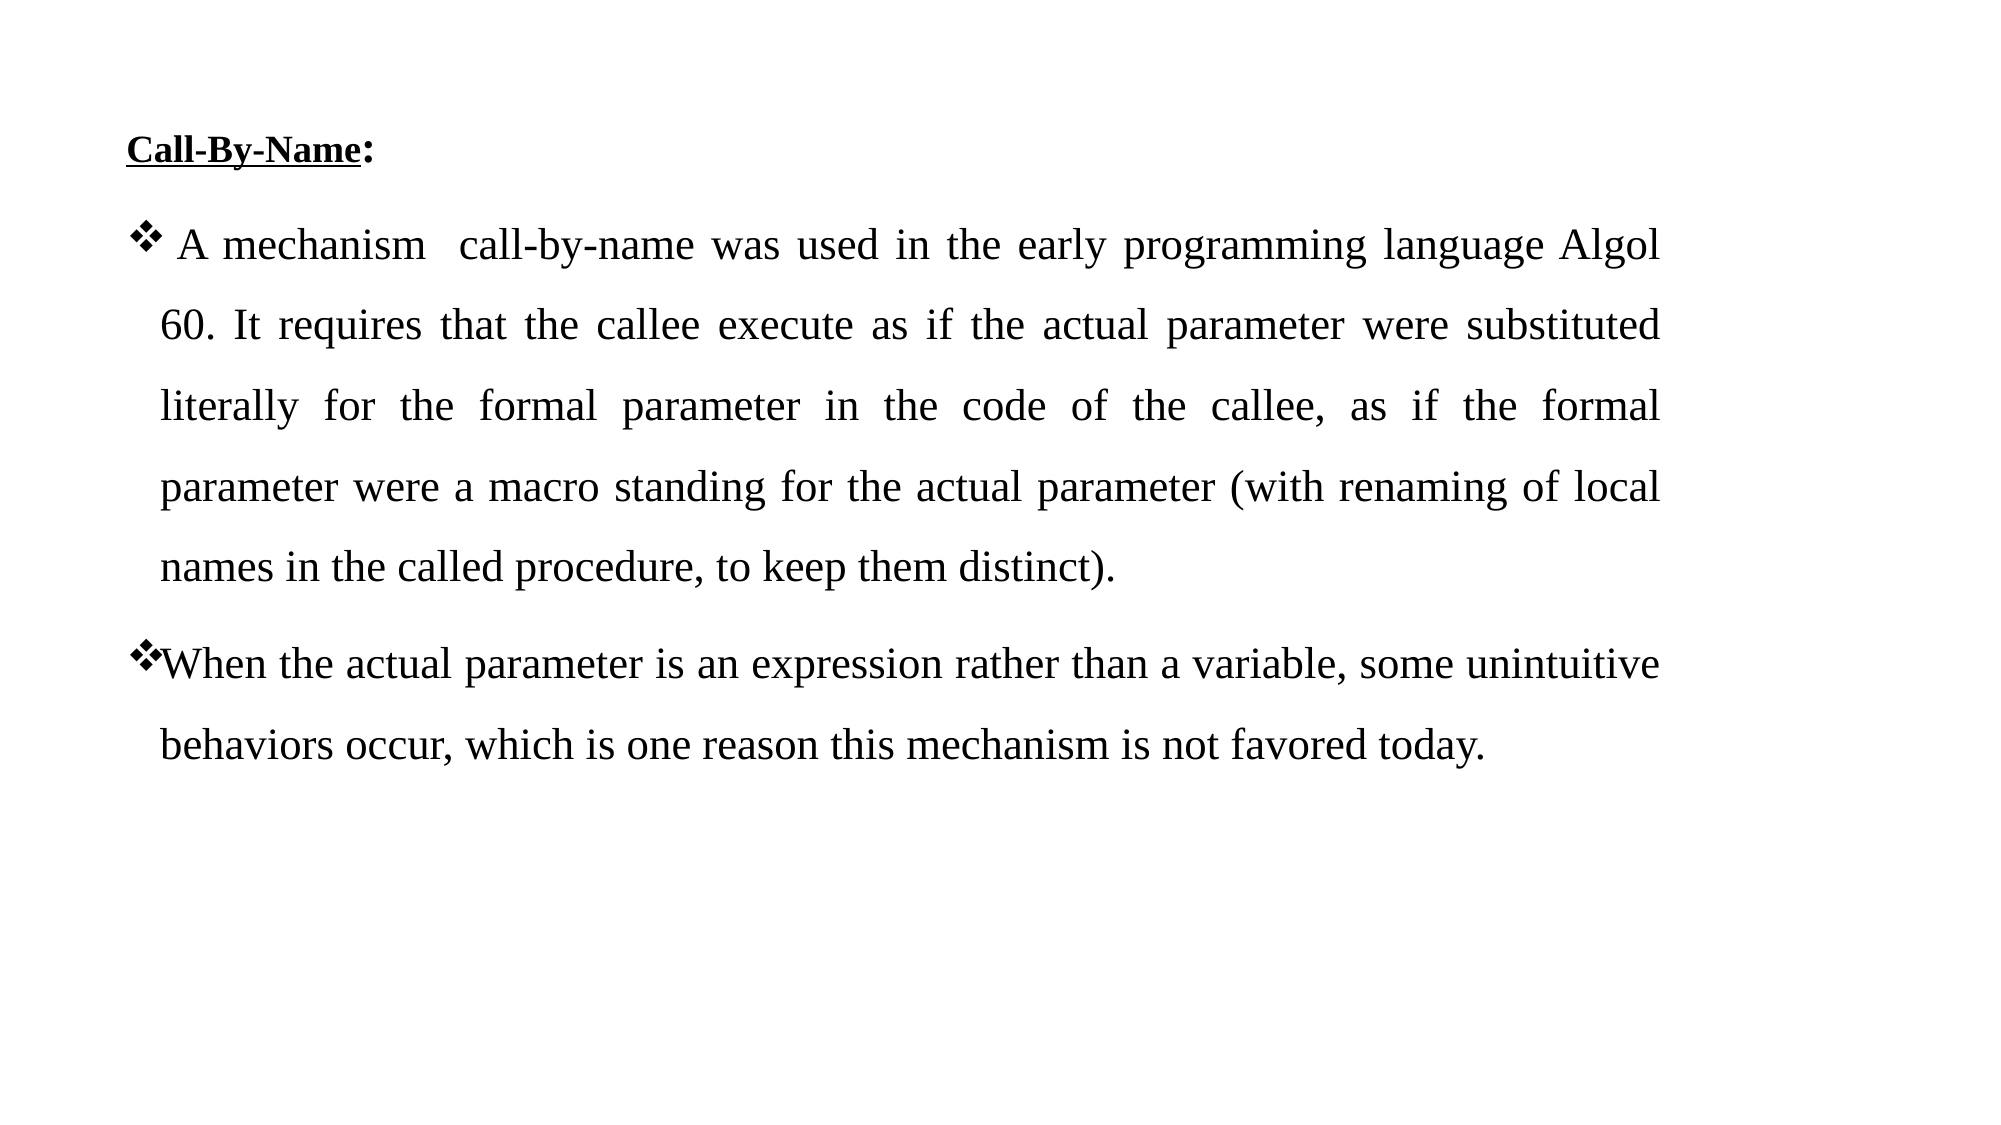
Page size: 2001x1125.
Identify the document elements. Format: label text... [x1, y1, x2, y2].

list Call-By-Name: A mechanism call-by-name was used in the early programming language Algol 60. It requires that the callee execute as if the actual parameter were substituted literally for the formal parameter in the code of the callee, as if the formal parameter were a macro standing for the actual parameter (with renaming of local names in the called procedure, to keep them distinct). When the actual parameter is an expression rather than a variable, some unintuitive behaviors occur, which is one reason this mechanism is not favored today. [111, 72, 1679, 838]
